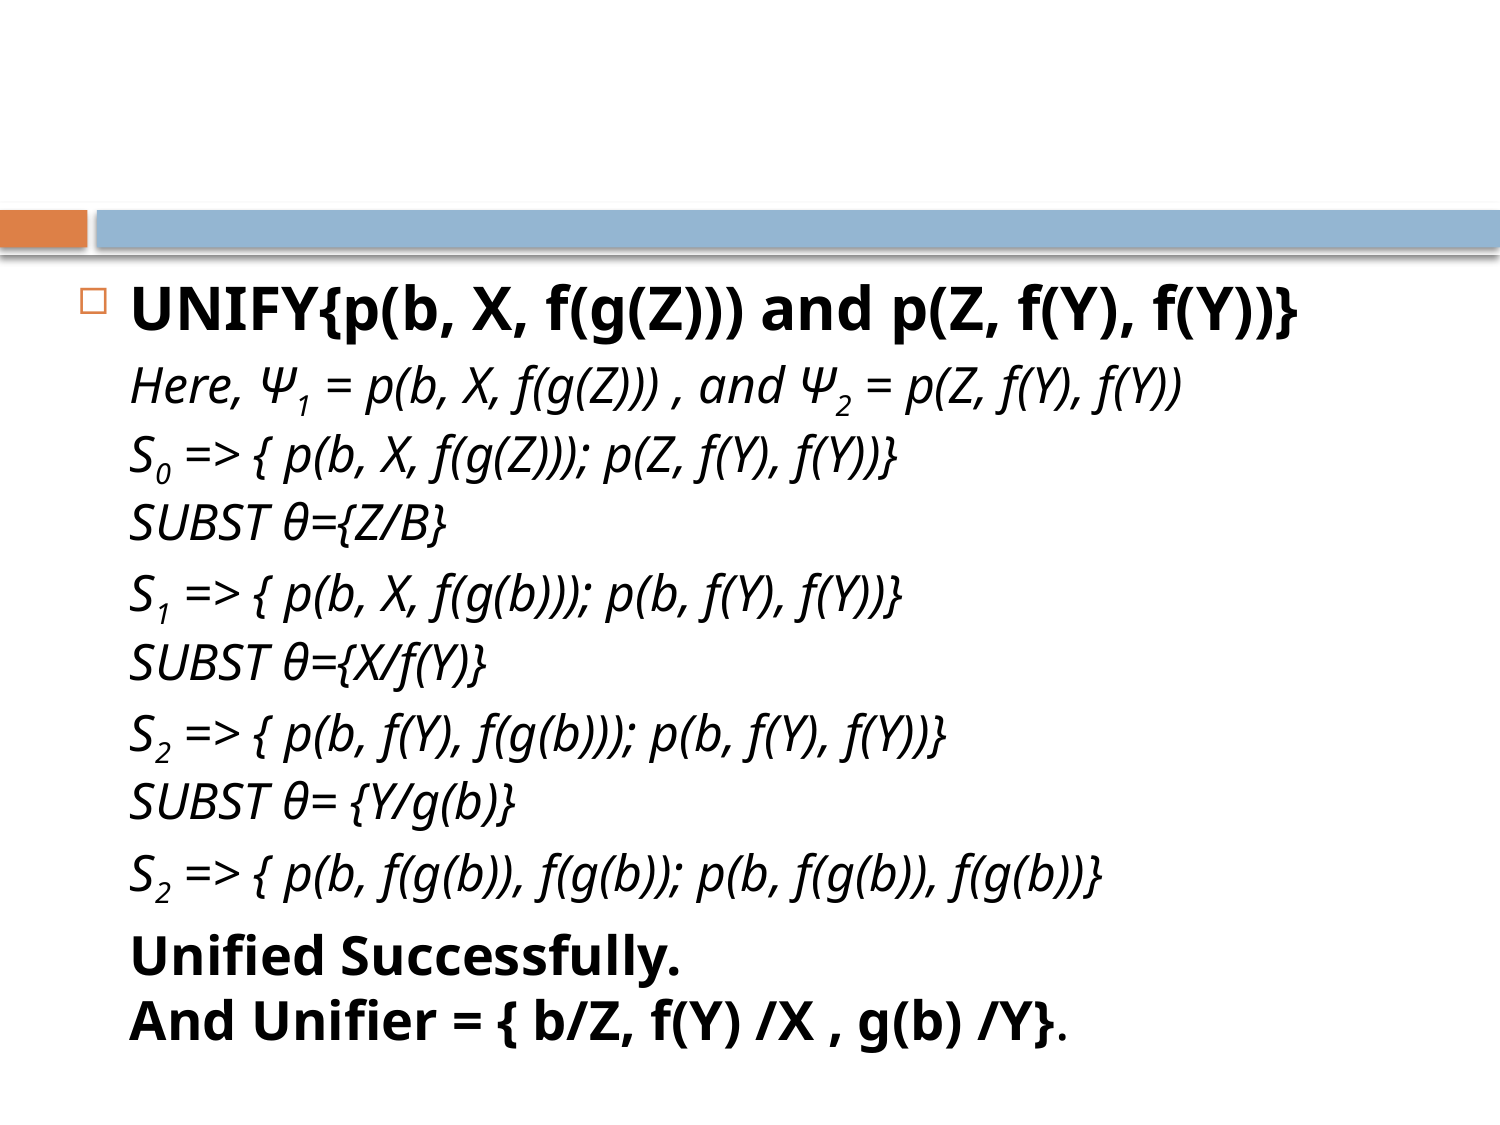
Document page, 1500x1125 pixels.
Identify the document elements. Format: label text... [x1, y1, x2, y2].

list UNIFY{p(b, X, f(g(Z))) and p(Z, f(Y), f(Y))} Here, Ψ1 = p(b, X, f(g(Z))) , and Ψ2 = p(Z, f(Y), f(Y)) S0 => { p(b, X, f(g(Z))); p(Z, f(Y), f(Y))} SUBST θ={Z/B} S1 => { p(b, X, f(g(b))); p(b, f(Y), f(Y))} SUBST θ={X/f(Y)} S2 => { p(b, f(Y), f(g(b))); p(b, f(Y), f(Y))} SUBST θ= {Y/g(b)} S2 => { p(b, f(g(b)), f(g(b)); p(b, f(g(b)), f(g(b))} Unified Successfully. And Unifier = { b/Z, f(Y) /X , g(b) /Y}. [62, 262, 1438, 1113]
